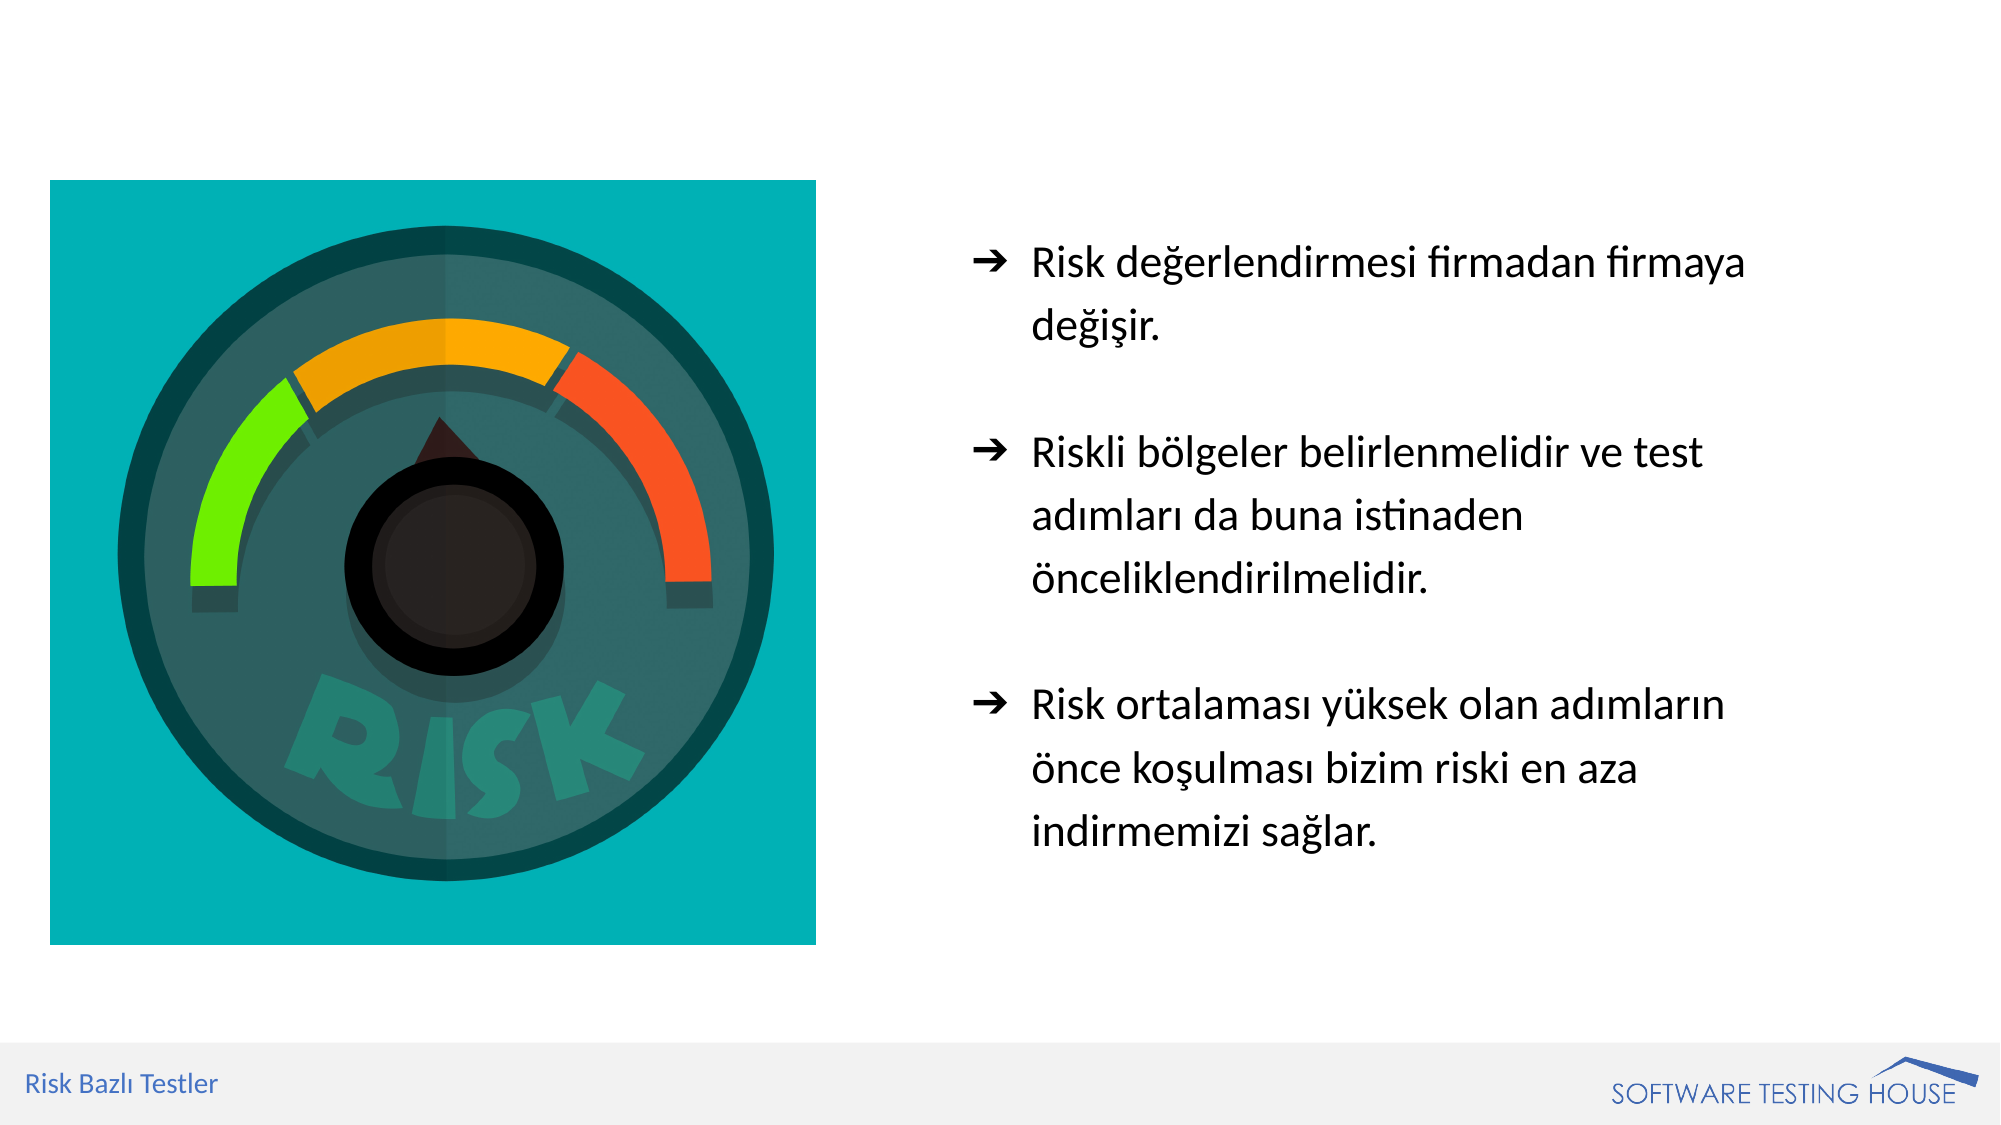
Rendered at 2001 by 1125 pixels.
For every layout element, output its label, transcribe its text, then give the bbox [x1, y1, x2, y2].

picture [50, 179, 816, 946]
list Risk Bazlı Testler [9, 1052, 856, 1108]
picture [1611, 1056, 1979, 1112]
text_box Risk değerlendirmesi firmadan firmaya değişir. Riskli bölgeler belirlenmelidir ve test adımları da buna istinaden önceliklendirilmelidir. Risk ortalaması yüksek olan adımların önce koşulması bizim riski en aza indirmemizi sağlar. [941, 216, 1809, 909]
